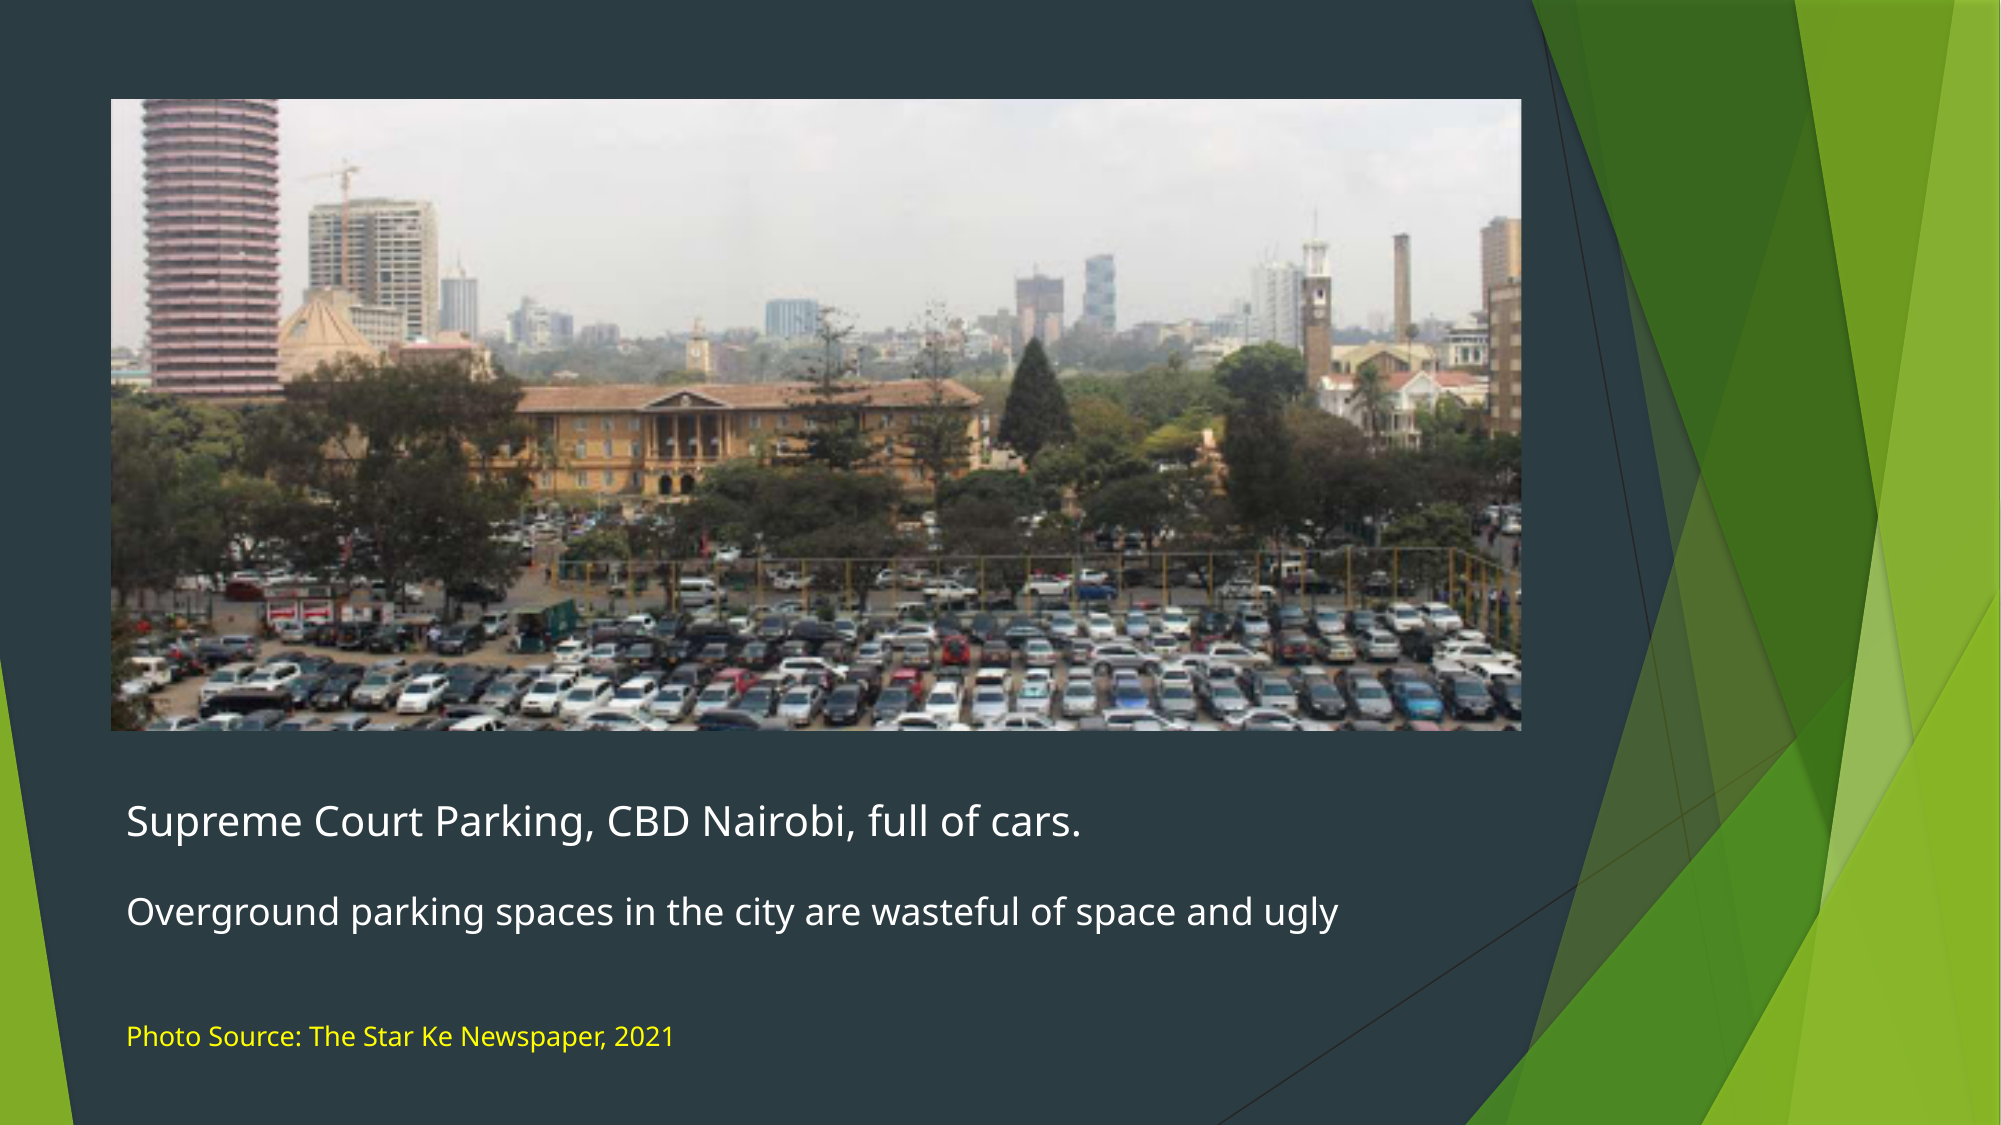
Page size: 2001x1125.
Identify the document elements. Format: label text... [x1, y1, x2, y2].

list Overground parking spaces in the city are wasteful of space and ugly Photo Source: The Star Ke Newspaper, 2021 [111, 880, 1522, 1071]
picture [110, 99, 1522, 732]
title Supreme Court Parking, CBD Nairobi, full of cars. [111, 759, 1522, 853]
